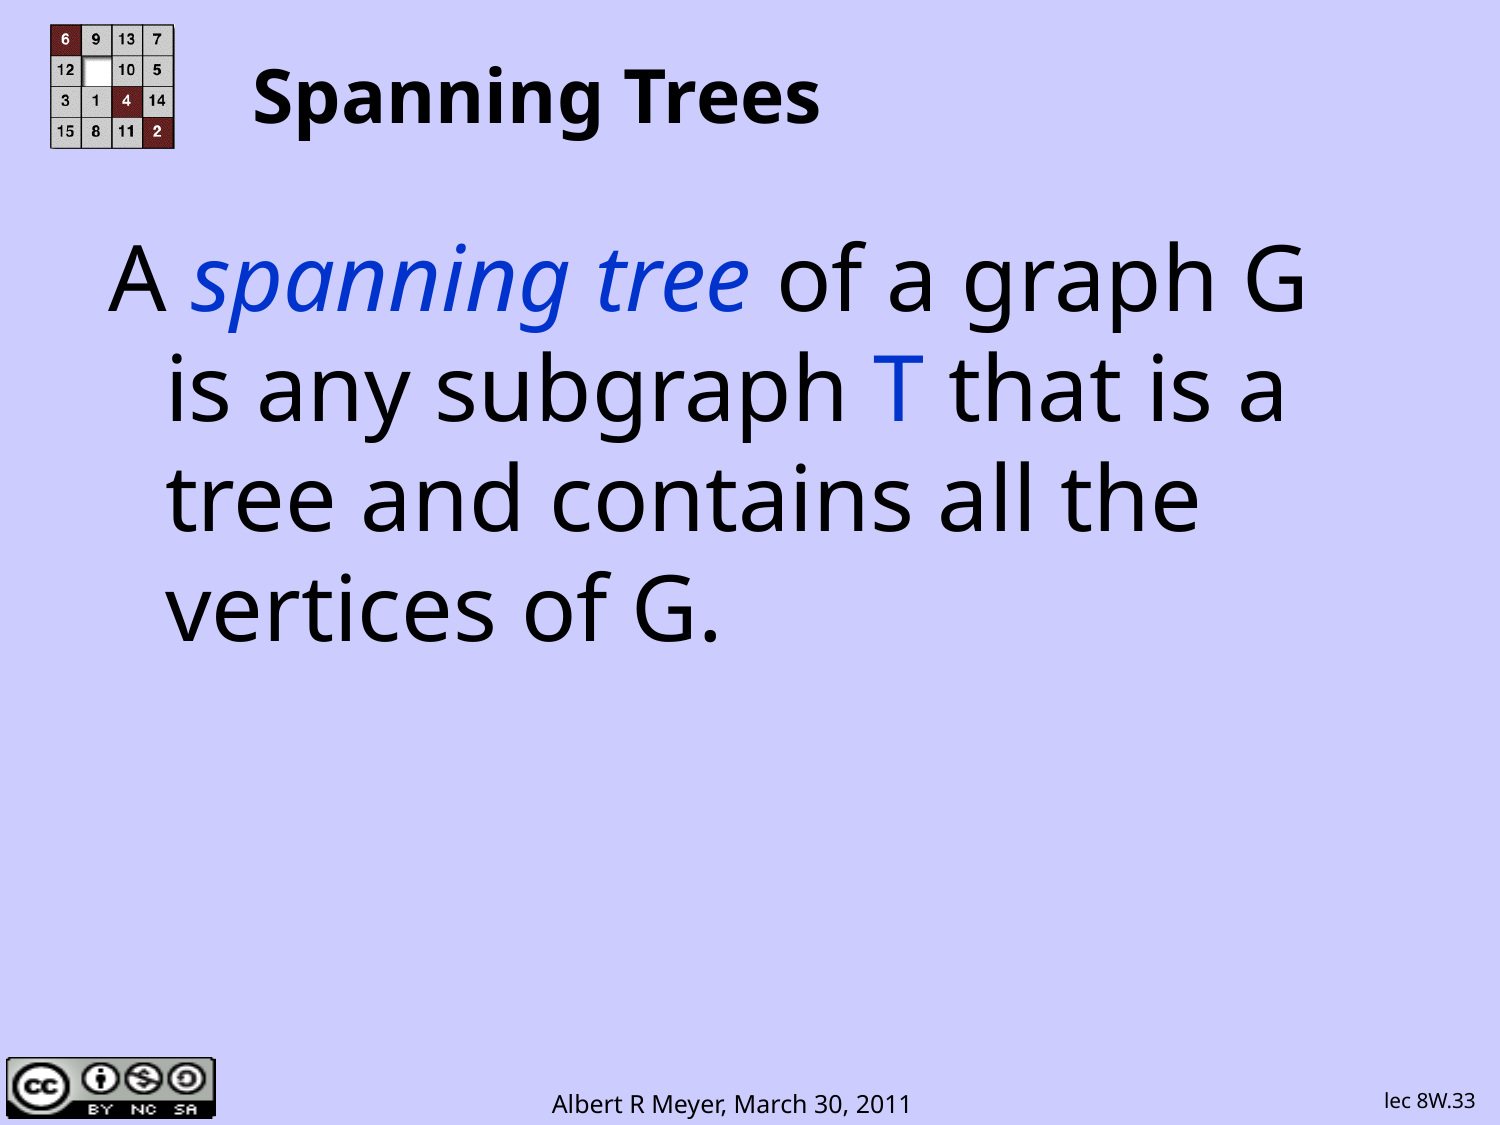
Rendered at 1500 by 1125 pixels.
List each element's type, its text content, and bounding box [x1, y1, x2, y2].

title Spanning Trees [237, 0, 1476, 188]
slide_number lec 8W.33 [1247, 1079, 1491, 1121]
picture [6, 1057, 216, 1119]
list A spanning tree of a graph G is any subgraph T that is a tree and contains all the vertices of G. [93, 212, 1407, 1038]
picture [50, 24, 175, 149]
